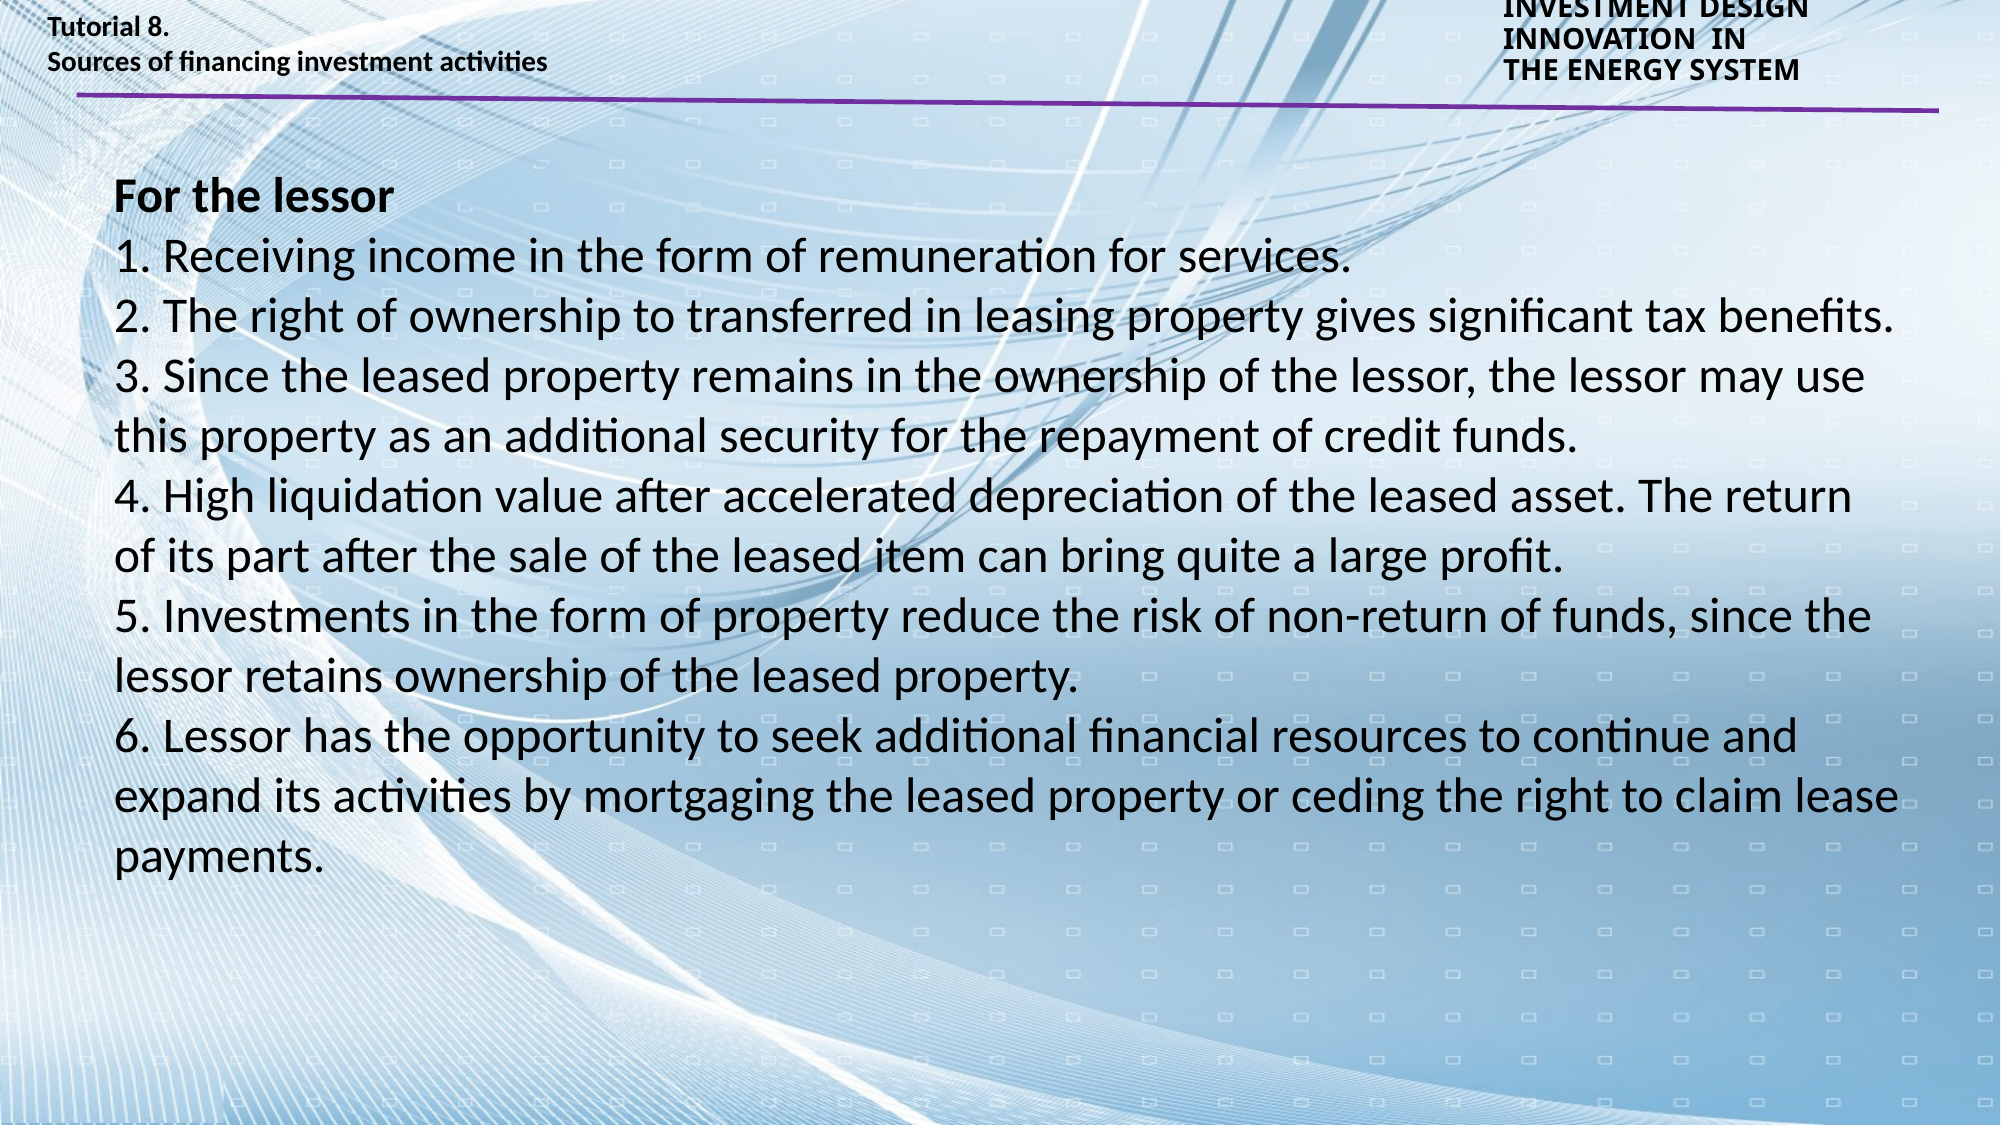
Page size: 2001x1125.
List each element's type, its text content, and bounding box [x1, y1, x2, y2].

text_box For the lessor 1. Receiving income in the form of remuneration for services. 2. The right of ownership to transferred in leasing property gives significant tax benefits. 3. Since the leased property remains in the ownership of the lessor, the lessor may use this property as an additional security for the repayment of credit funds. 4. High liquidation value after accelerated depreciation of the leased asset. The return of its part after the sale of the leased item can bring quite a large profit. 5. Investments in the form of property reduce the risk of non-return of funds, since the lessor retains ownership of the leased property. 6. Lessor has the opportunity to seek additional financial resources to continue and expand its activities by mortgaging the leased property or ceding the right to claim lease payments. [98, 155, 1917, 891]
text_box Tutorial 8. Sources of financing investment activities [32, 0, 1070, 85]
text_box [76, 94, 1939, 111]
picture [0, 0, 2001, 1125]
text_box INVESTMENT DESIGN INNOVATION IN THE ENERGY SYSTEM [1488, 26, 1986, 95]
